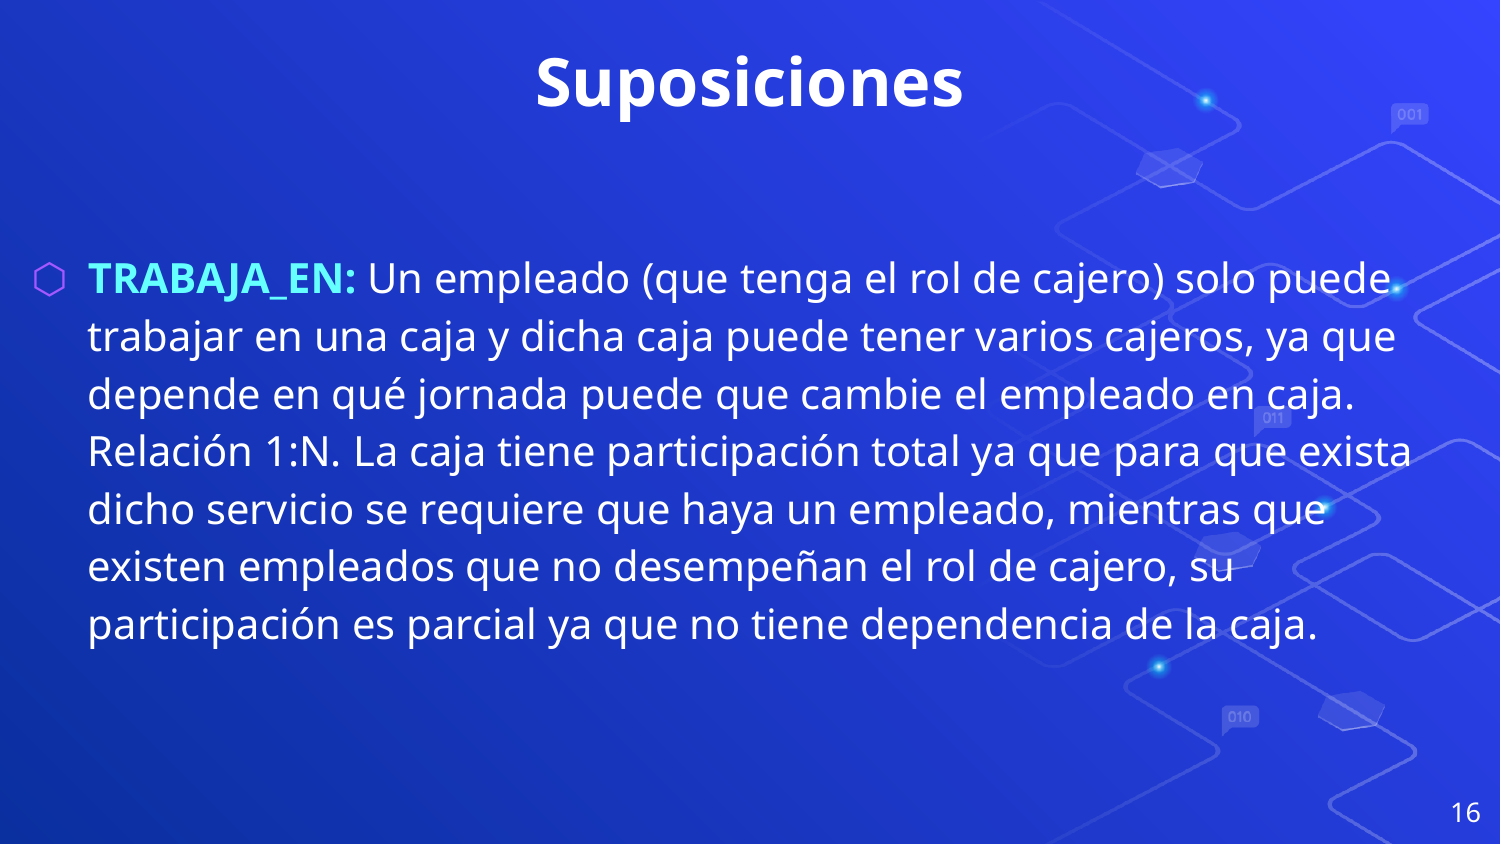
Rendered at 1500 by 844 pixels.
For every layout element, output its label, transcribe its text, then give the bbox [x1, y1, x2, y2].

list TRABAJA_EN: Un empleado (que tenga el rol de cajero) solo puede trabajar en una caja y dicha caja puede tener varios cajeros, ya que depende en qué jornada puede que cambie el empleado en caja. Relación 1:N. La caja tiene participación total ya que para que exista dicho servicio se requiere que haya un empleado, mientras que existen empleados que no desempeñan el rol de cajero, su participación es parcial ya que no tiene dependencia de la caja. [31, 244, 1469, 811]
picture [0, 0, 1500, 844]
title Suposiciones [256, 33, 1244, 120]
slide_number 16 [1391, 779, 1482, 844]
